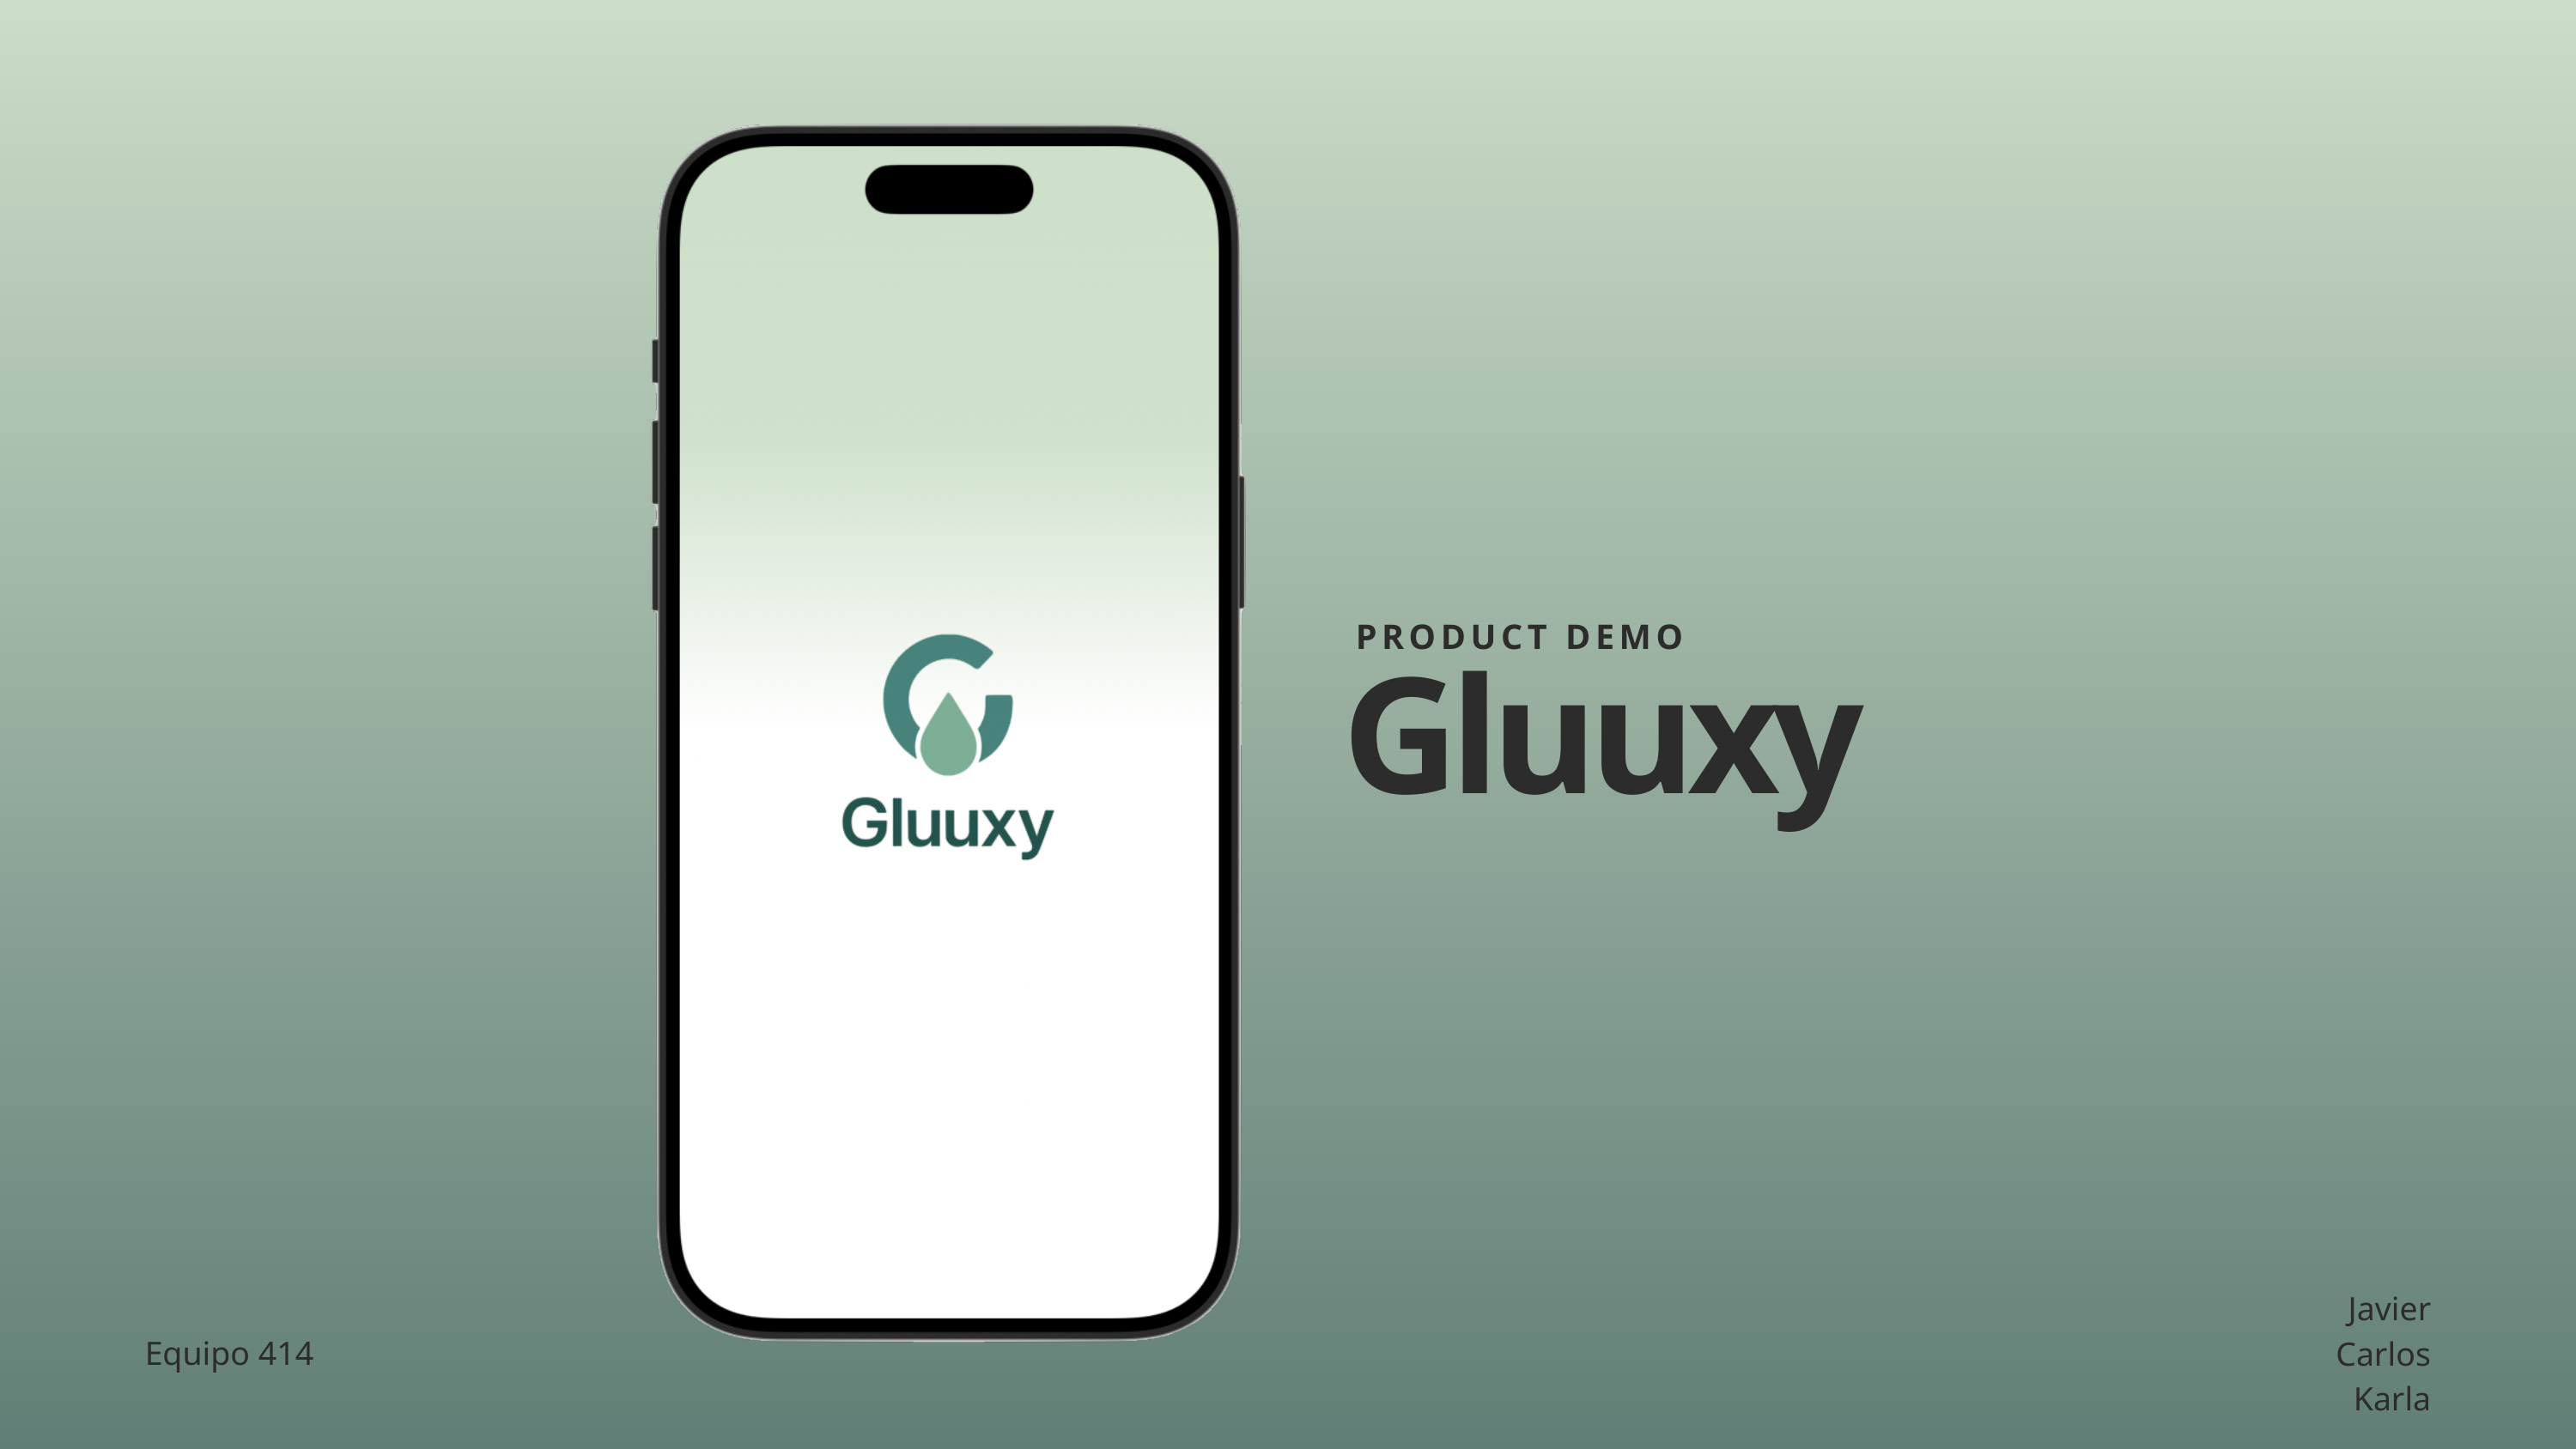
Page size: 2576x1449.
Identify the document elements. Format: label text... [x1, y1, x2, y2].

text_box Javier Carlos Karla [1823, 1282, 2432, 1418]
text_box PRODUCT DEMO [1355, 609, 2496, 657]
text_box Gluuxy [1342, 664, 2496, 827]
text_box Equipo 414 [144, 1326, 753, 1372]
text_box [647, 118, 1247, 1356]
